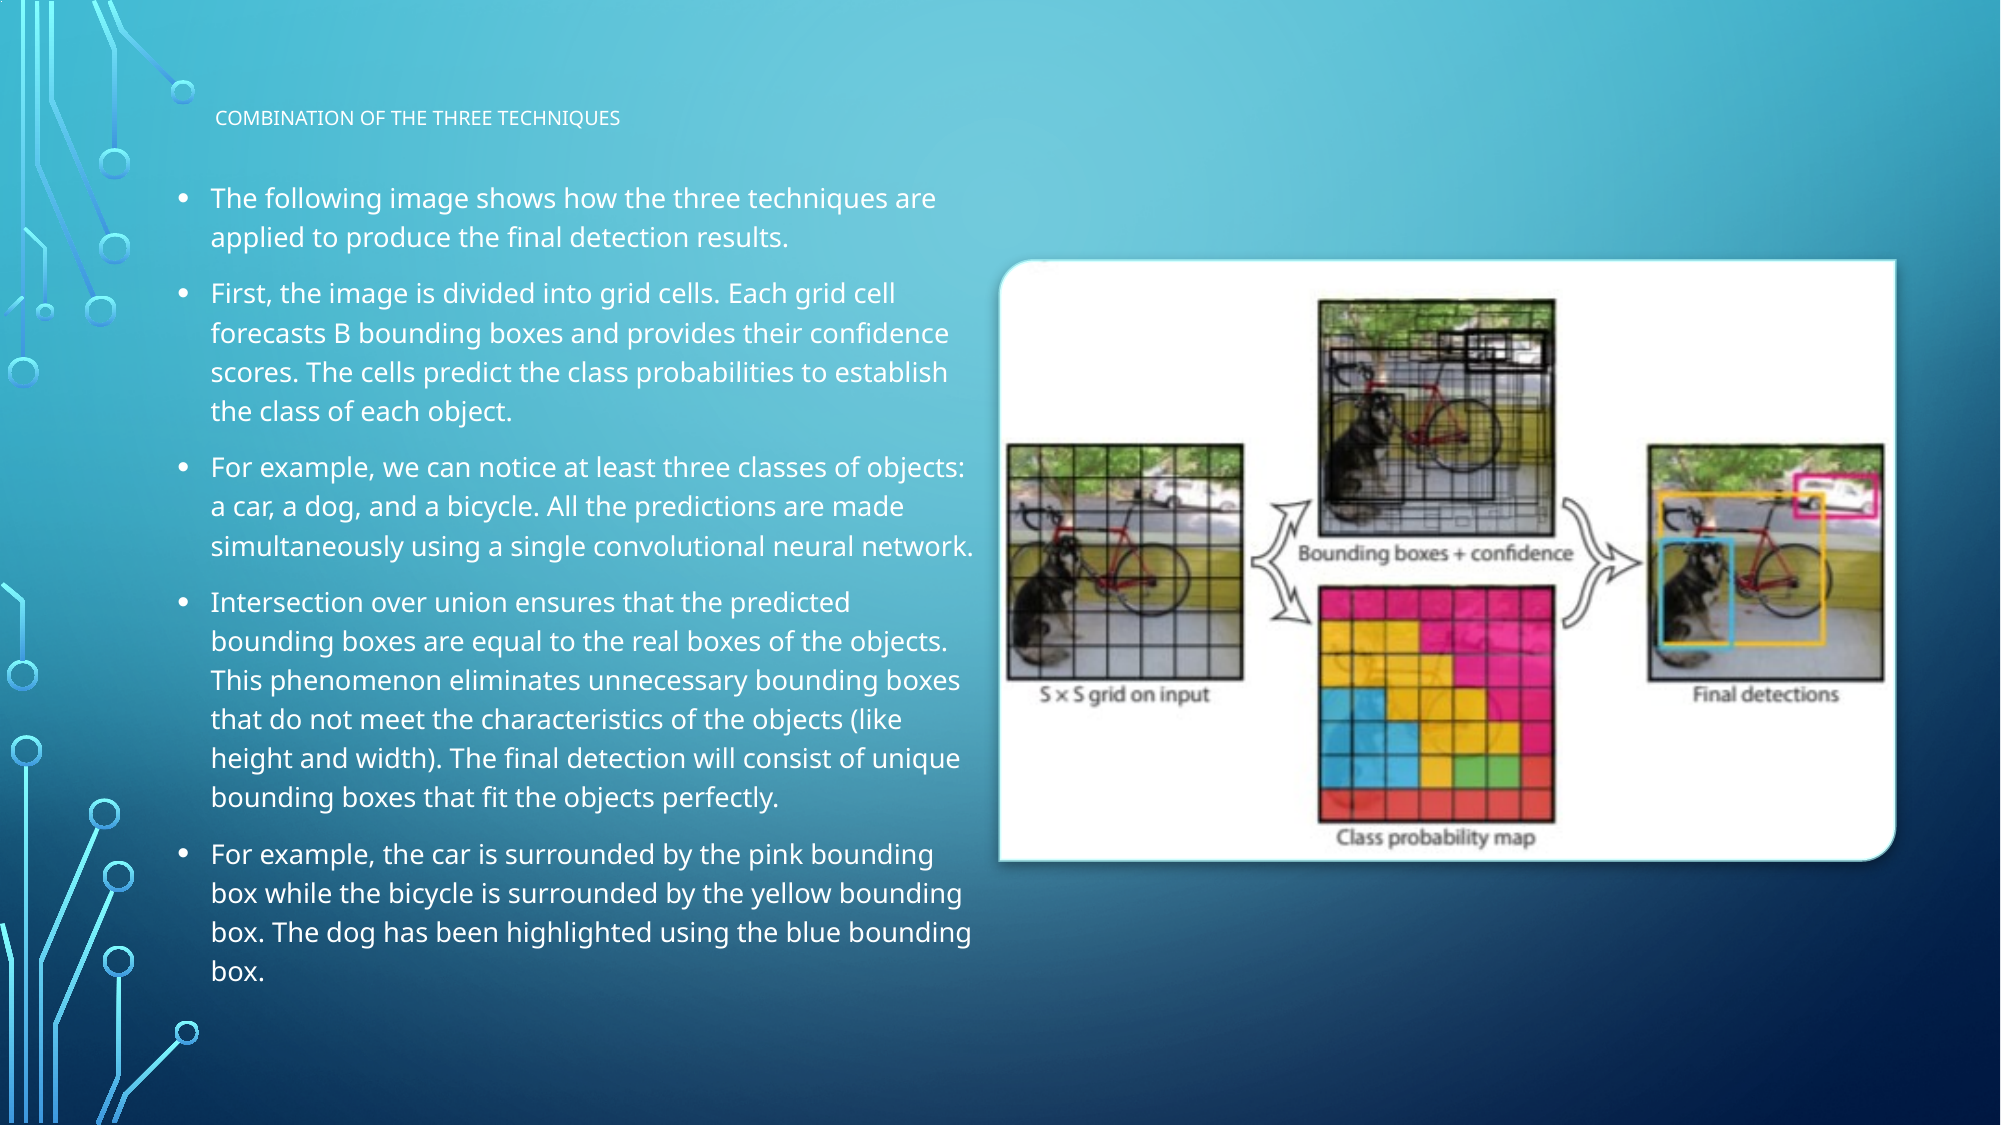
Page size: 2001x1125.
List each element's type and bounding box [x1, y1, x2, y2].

picture [201, 0, 2000, 1125]
text_box [0, 0, 201, 1125]
